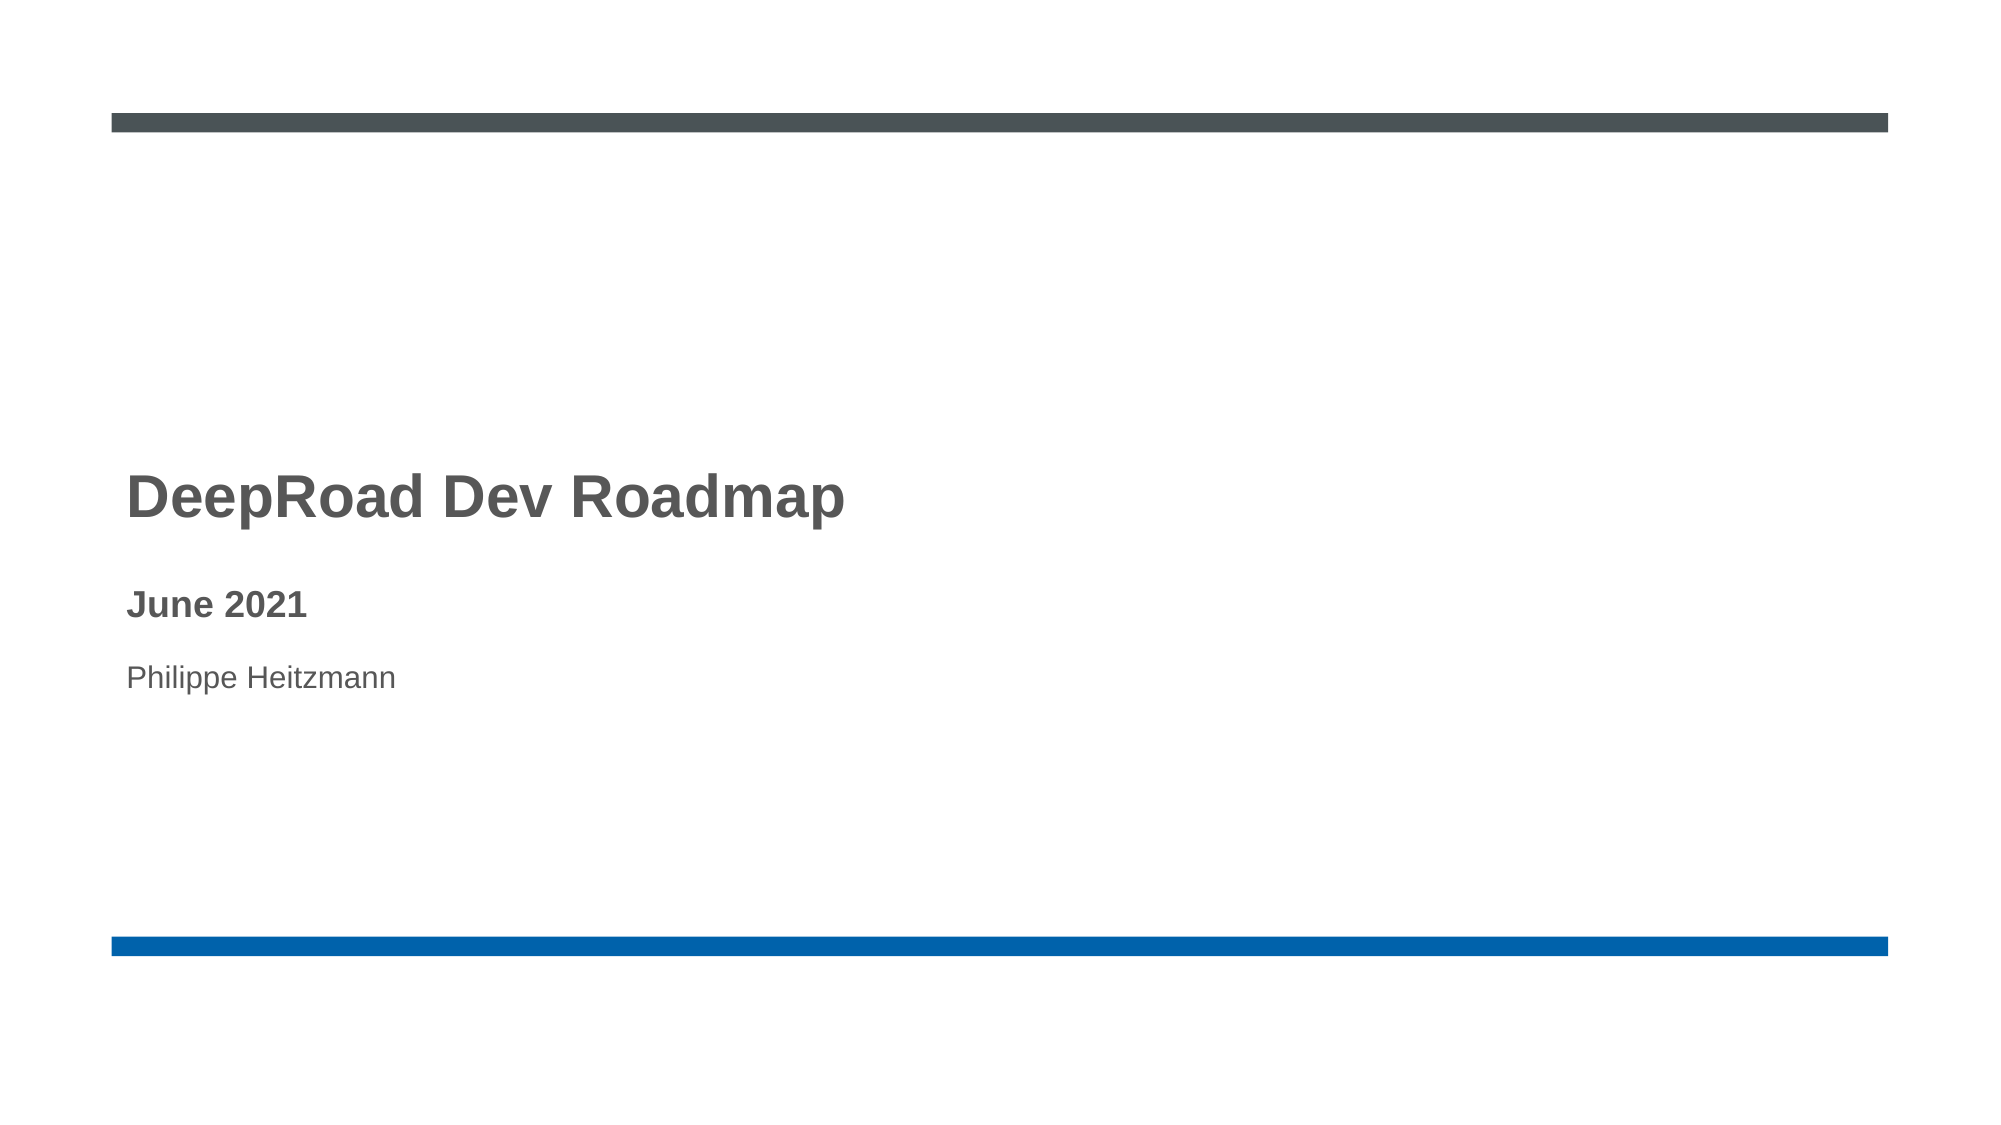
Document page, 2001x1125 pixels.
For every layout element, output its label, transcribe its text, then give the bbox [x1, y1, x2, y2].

text_box Philippe Heitzmann [111, 649, 1183, 702]
text_box June 2021 [111, 572, 1537, 633]
text_box [111, 112, 1889, 133]
text_box [111, 936, 1889, 957]
text_box DeepRoad Dev Roadmap [111, 449, 1889, 537]
